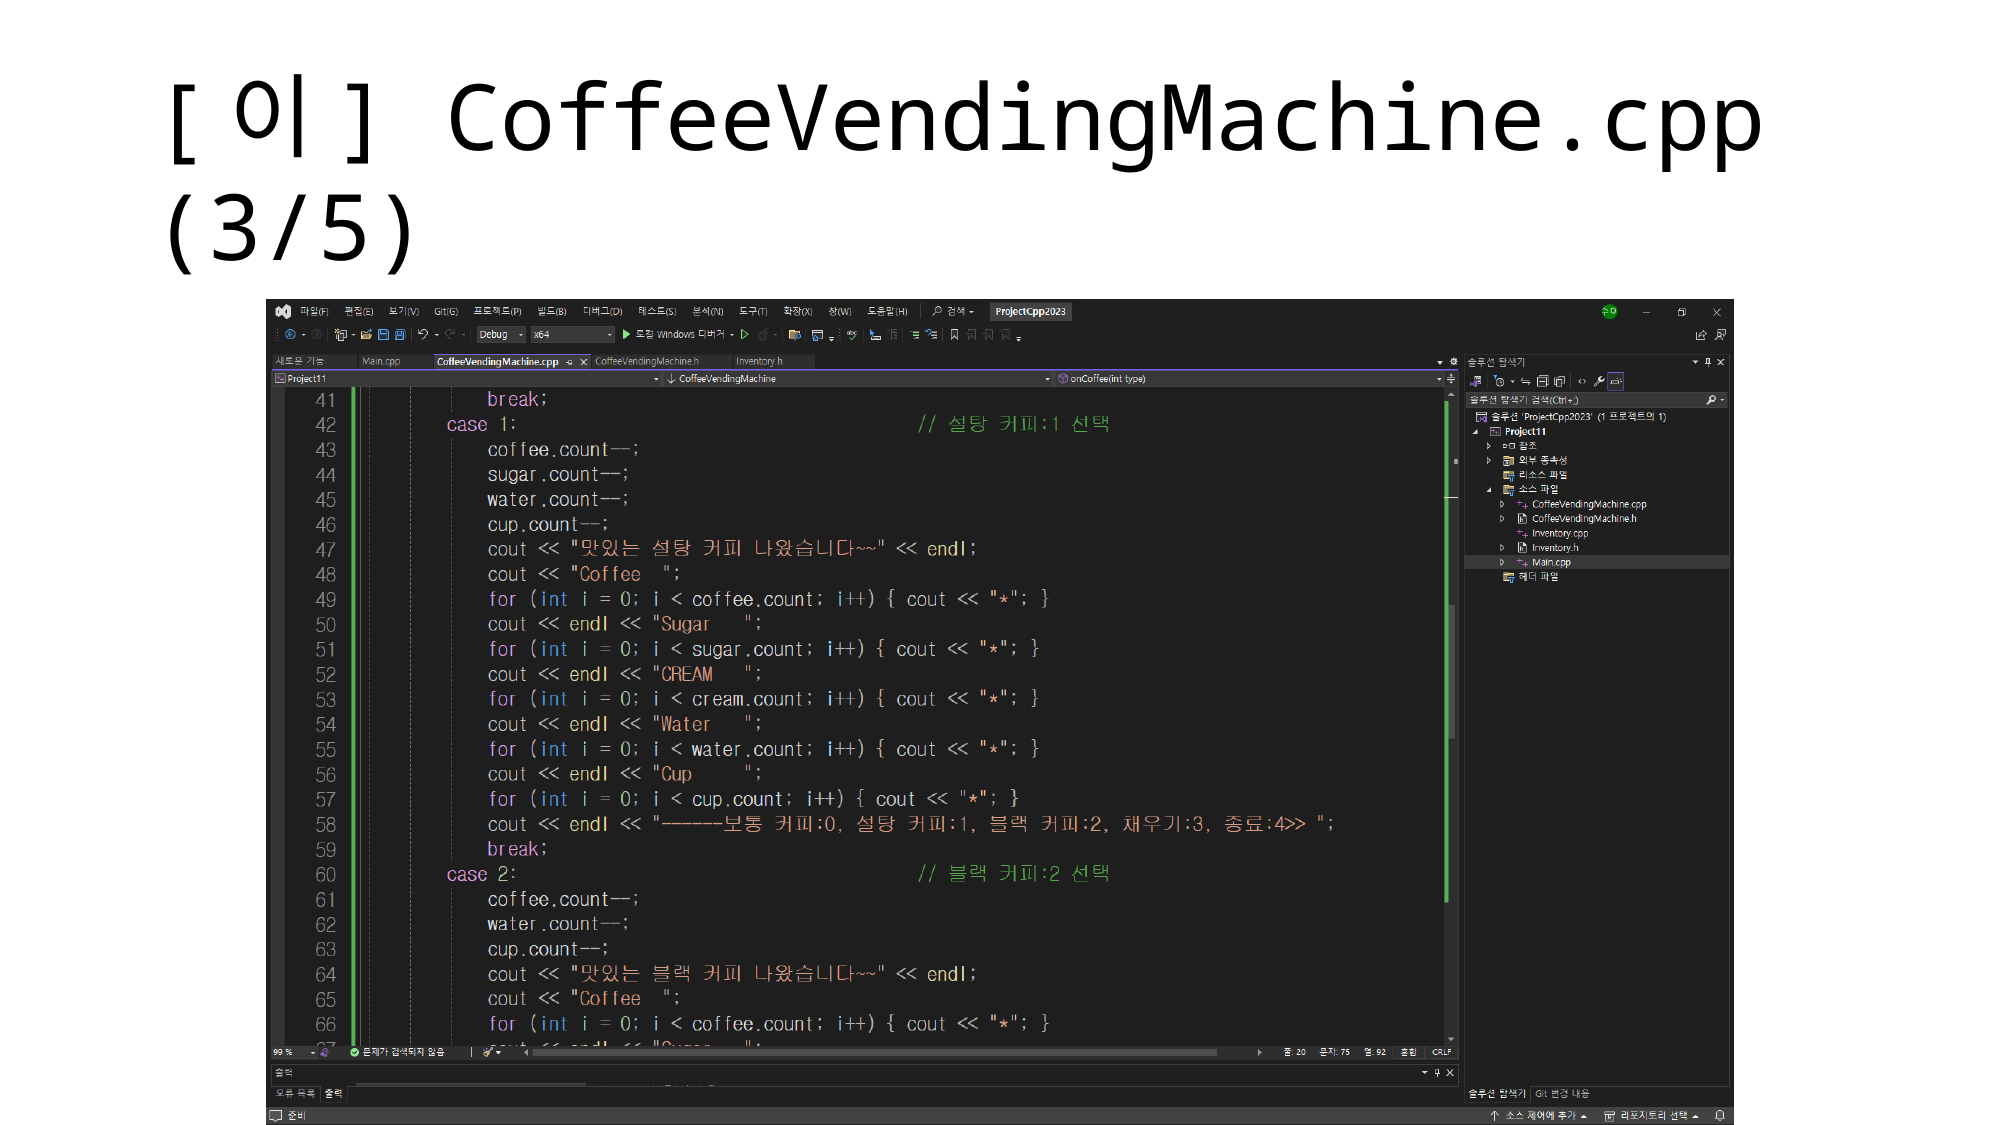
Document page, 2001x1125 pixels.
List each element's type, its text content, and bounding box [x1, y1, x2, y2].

title [이] CoffeeVendingMachine.cpp (3/5) [137, 59, 1863, 278]
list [266, 299, 1734, 1125]
